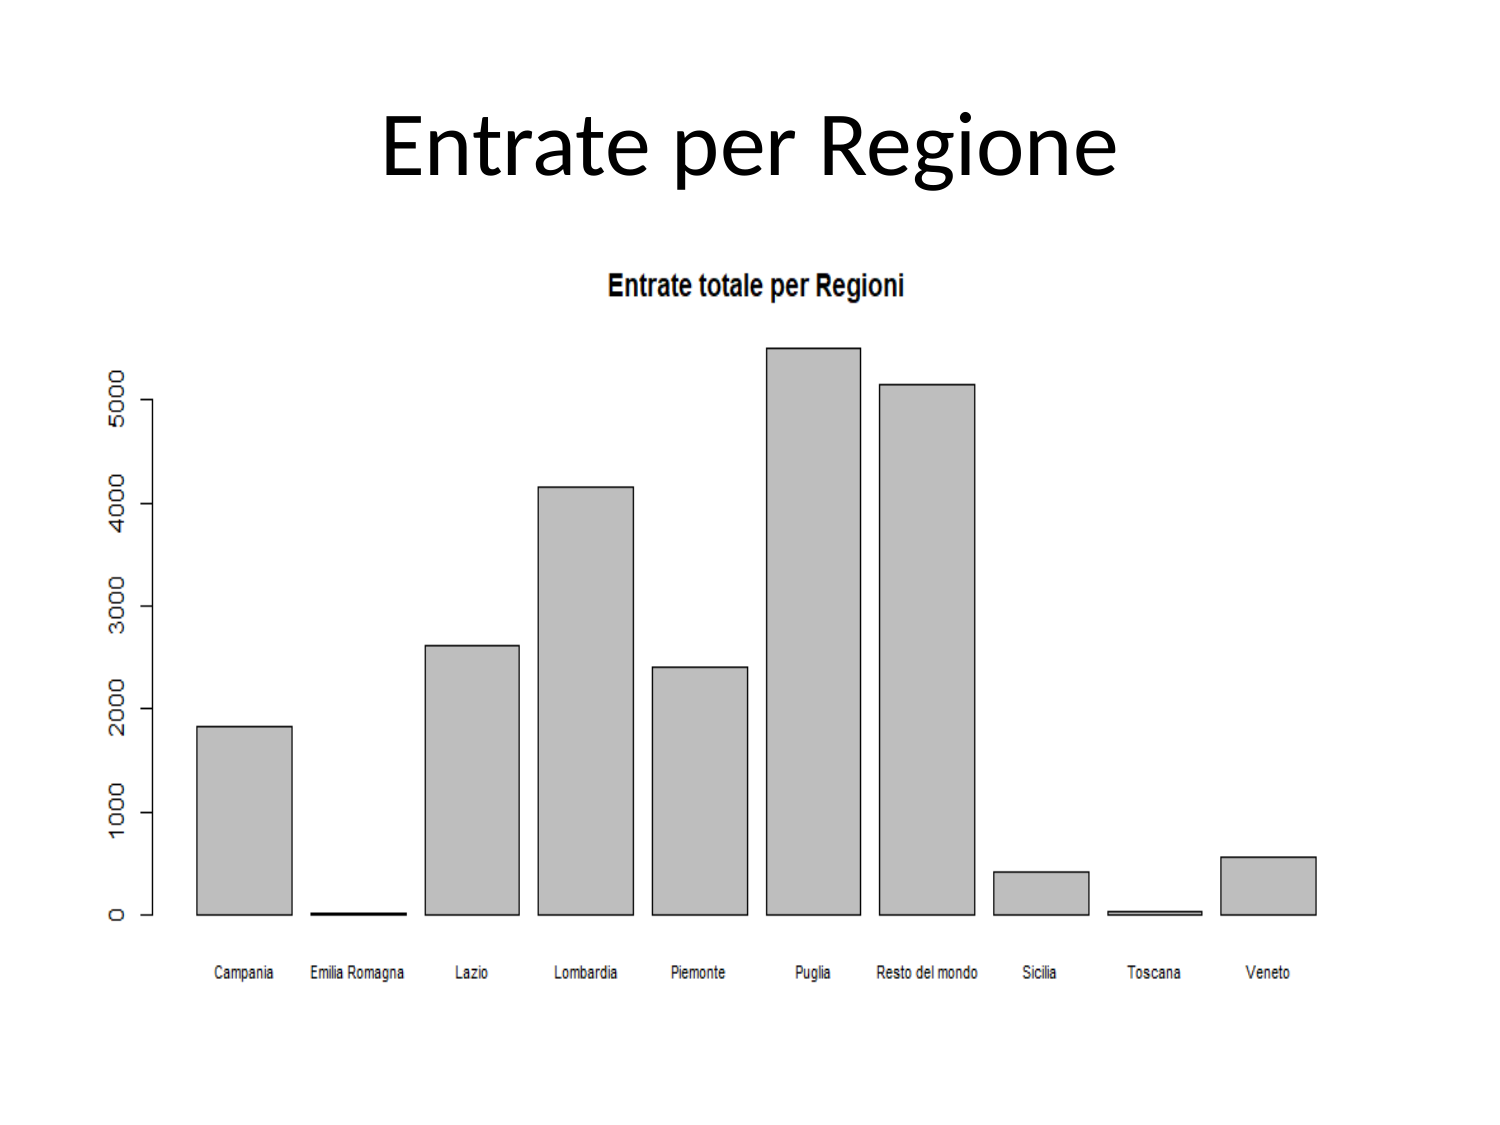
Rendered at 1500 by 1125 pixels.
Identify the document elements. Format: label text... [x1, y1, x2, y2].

title Entrate per Regione [75, 45, 1425, 233]
picture [52, 219, 1412, 1083]
